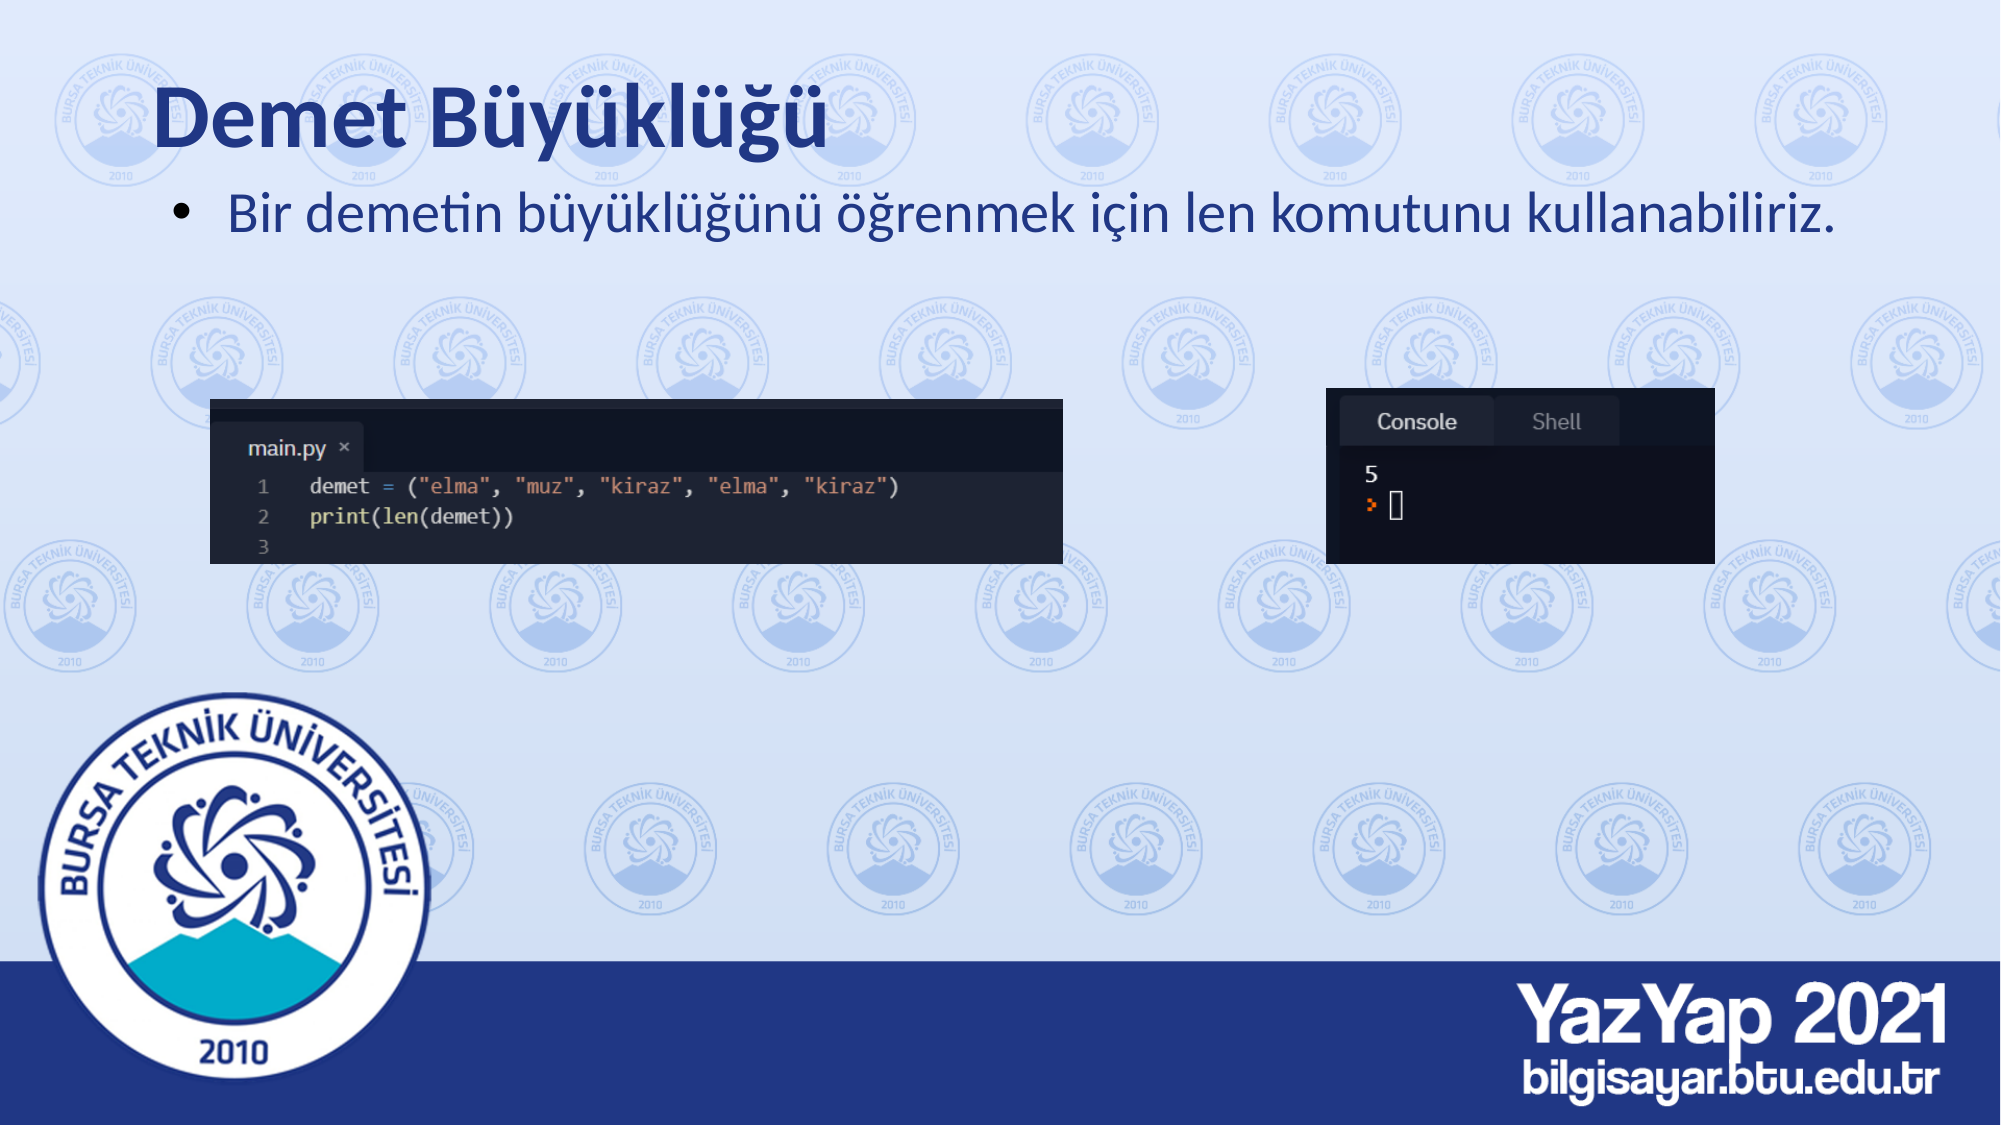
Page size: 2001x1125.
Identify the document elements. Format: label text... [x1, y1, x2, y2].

list Bir demetin büyüklüğünü öğrenmek için len komutunu kullanabiliriz. [137, 174, 1863, 1014]
title Demet Büyüklüğü [137, 59, 1863, 174]
picture [0, 0, 2001, 1125]
